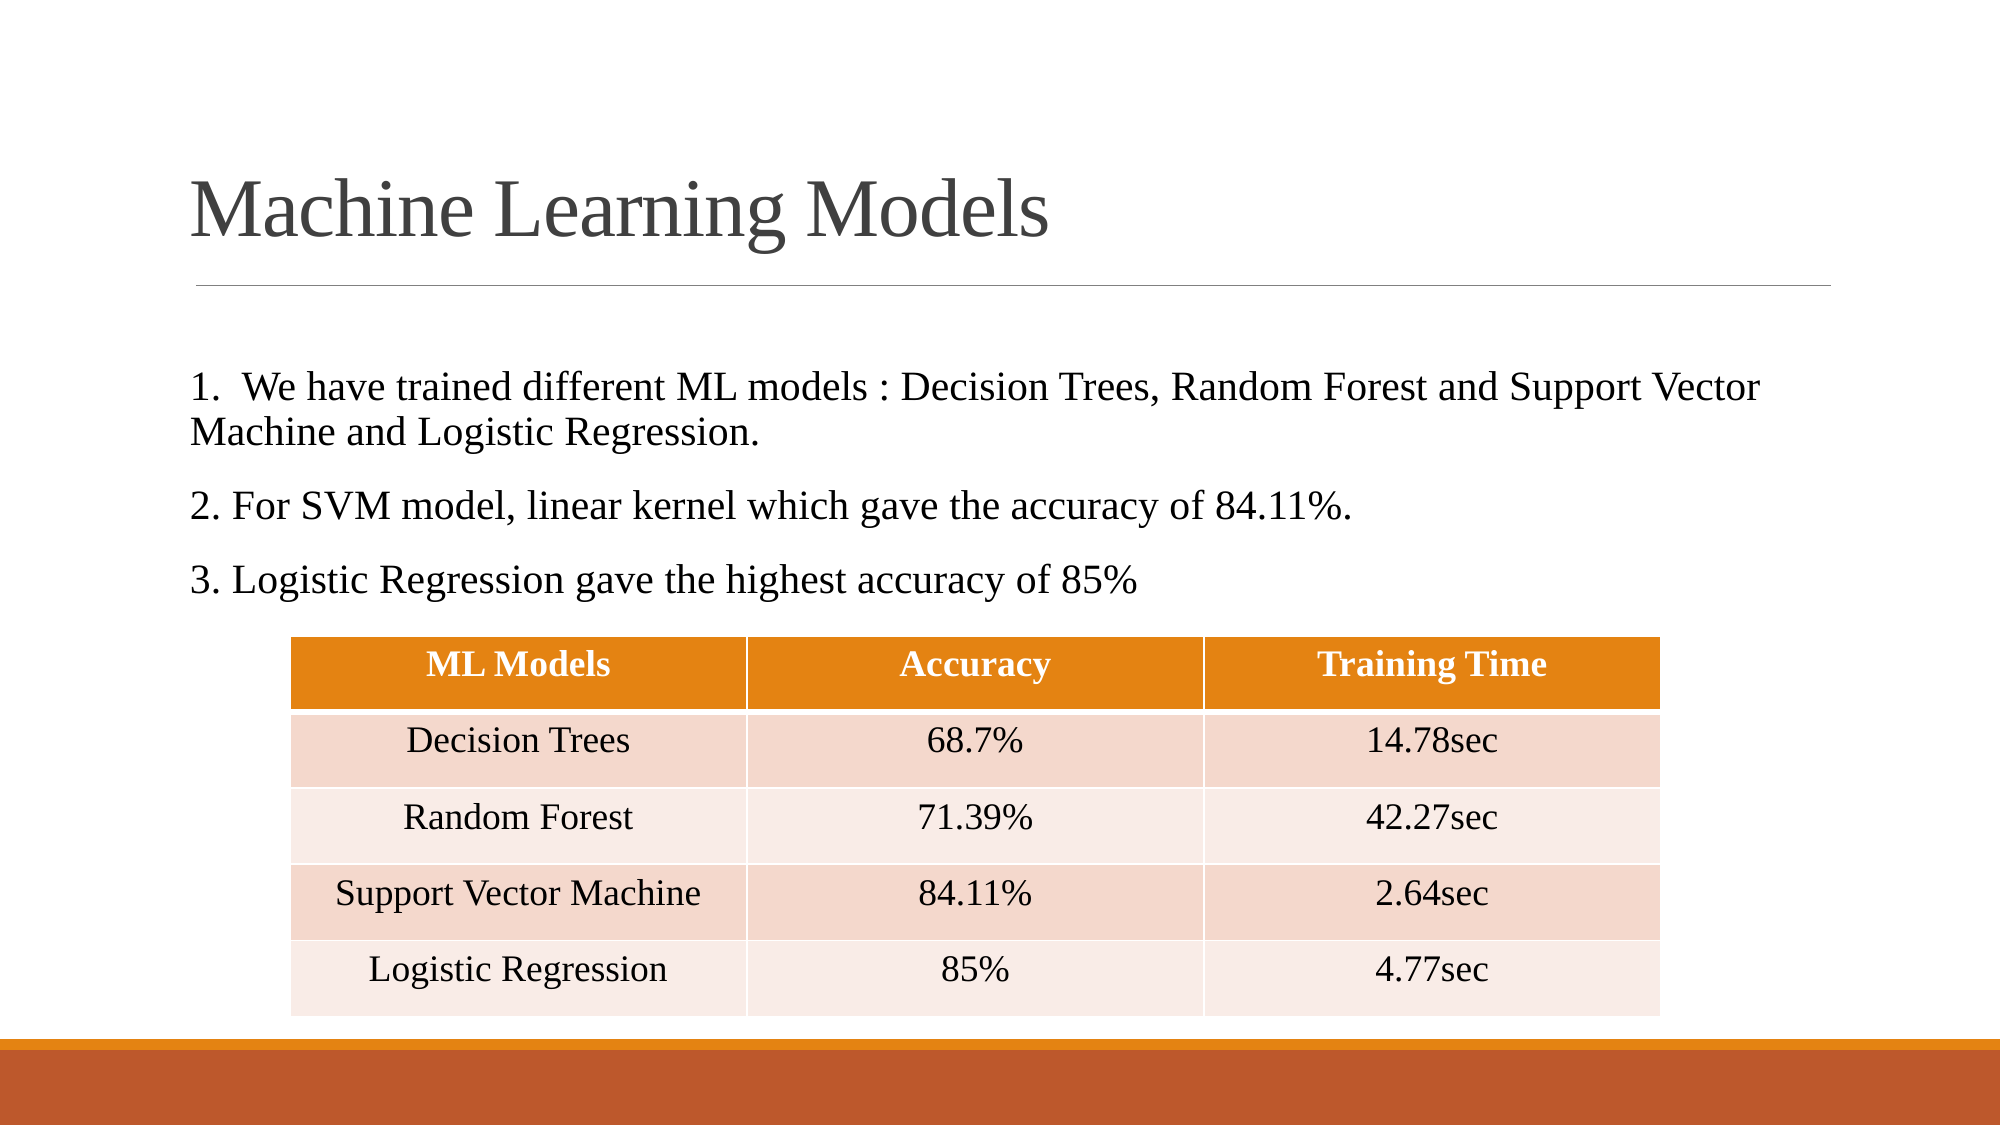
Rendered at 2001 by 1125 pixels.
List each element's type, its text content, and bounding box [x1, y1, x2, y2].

table_cell Logistic Regression [291, 941, 746, 1016]
table_cell 85% [748, 941, 1203, 1016]
table_cell Support Vector Machine [291, 865, 746, 940]
table_cell 14.78sec [1205, 715, 1660, 787]
table_header Accuracy [748, 637, 1203, 709]
table_header Training Time [1205, 637, 1660, 709]
table_cell Decision Trees [291, 715, 746, 787]
table_cell 68.7% [748, 715, 1203, 787]
list 1. We have trained different ML models : Decision Trees, Random Forest and Support Vector Machine and Logistic Regression. 2. For SVM model, linear kernel which gave the accuracy of 84.11%. 3. Logistic Regression gave the highest accuracy of 85% [174, 356, 1825, 1017]
table_cell 2.64sec [1205, 865, 1660, 940]
table_cell 4.77sec [1205, 941, 1660, 1016]
table_header ML Models [291, 637, 746, 709]
title Machine Learning Models [174, 127, 1112, 262]
table_cell 84.11% [748, 865, 1203, 940]
table_cell 71.39% [748, 789, 1203, 863]
table_cell 42.27sec [1205, 789, 1660, 863]
table_cell Random Forest [291, 789, 746, 863]
